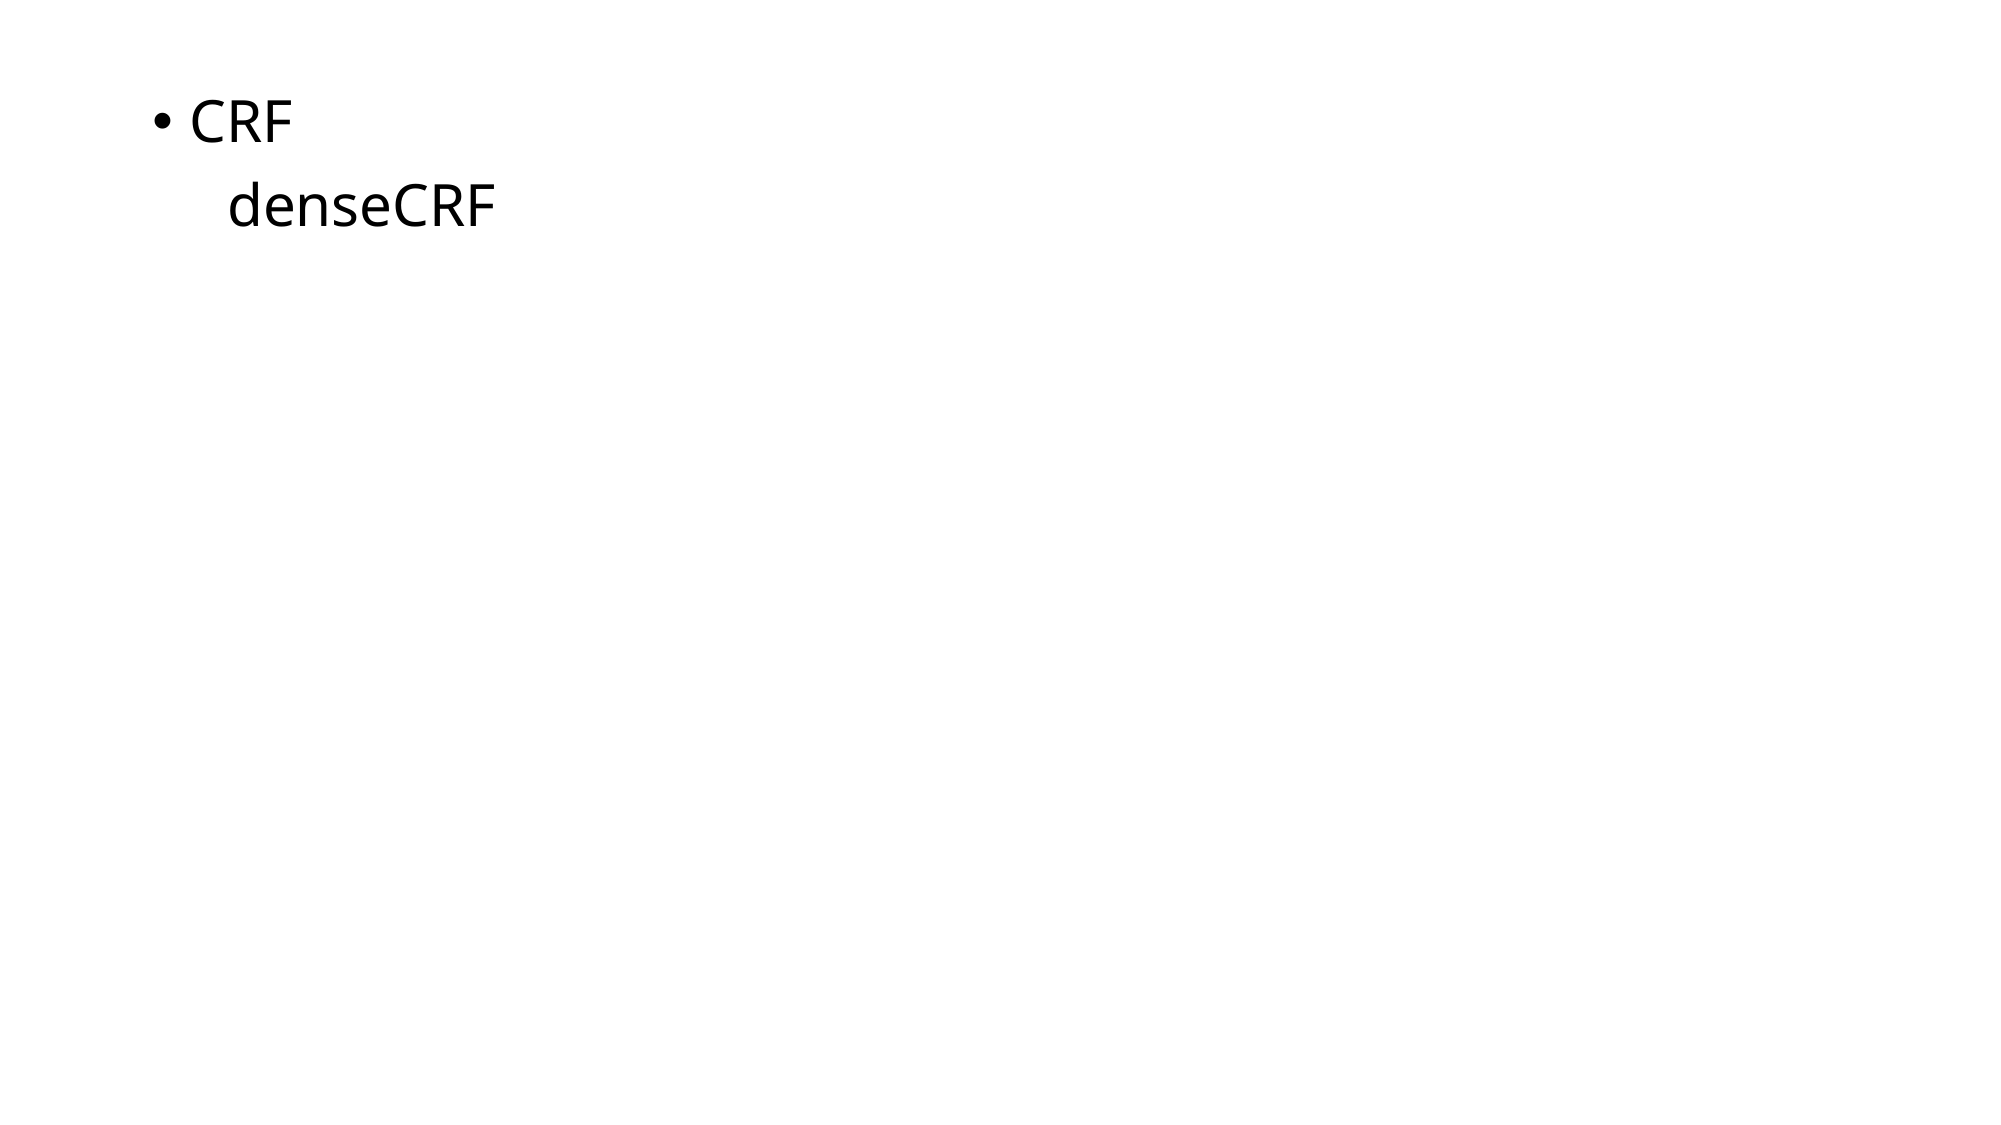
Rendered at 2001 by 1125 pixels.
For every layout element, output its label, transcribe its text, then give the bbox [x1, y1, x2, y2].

list CRF denseCRF [137, 84, 1863, 1014]
